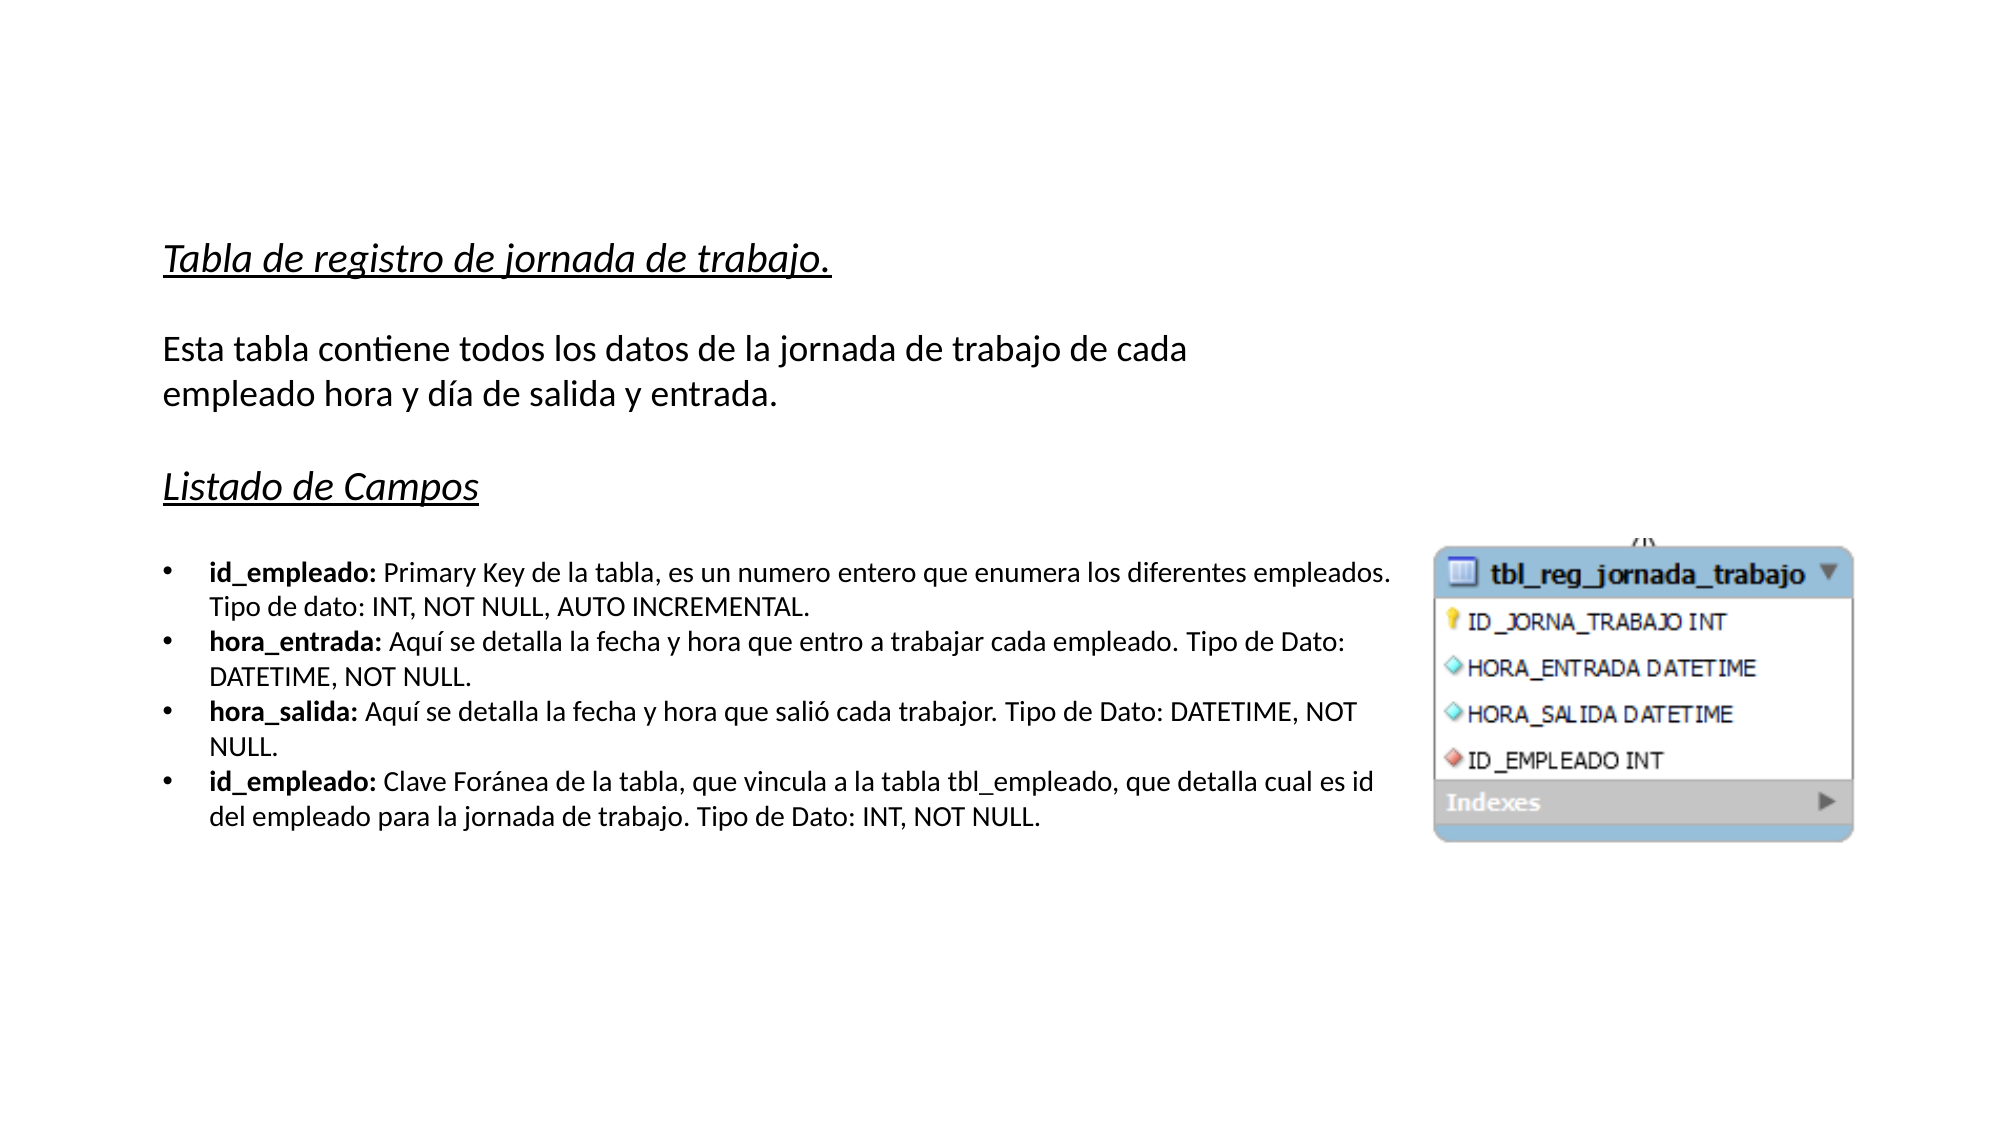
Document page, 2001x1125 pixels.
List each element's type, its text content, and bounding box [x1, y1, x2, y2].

text_box Tabla de registro de jornada de trabajo. [147, 222, 938, 288]
text_box Listado de Campos [147, 451, 938, 517]
picture [1413, 538, 1868, 850]
text_box Esta tabla contiene todos los datos de la jornada de trabajo de cada empleado hora y día de salida y entrada. [147, 316, 1249, 422]
text_box id_empleado: Primary Key de la tabla, es un numero entero que enumera los diferentes empleados. Tipo de dato: INT, NOT NULL, AUTO INCREMENTAL. hora_entrada: Aquí se detalla la fecha y hora que entro a trabajar cada empleado. Tipo de Dato: DATETIME, NOT NULL. hora_salida: Aquí se detalla la fecha y hora que salió cada trabajor. Tipo de Dato: DATETIME, NOT NULL. id_empleado: Clave Foránea de la tabla, que vincula a la tabla tbl_empleado, que detalla cual es id del empleado para la jornada de trabajo. Tipo de Dato: INT, NOT NULL. [147, 545, 1413, 840]
